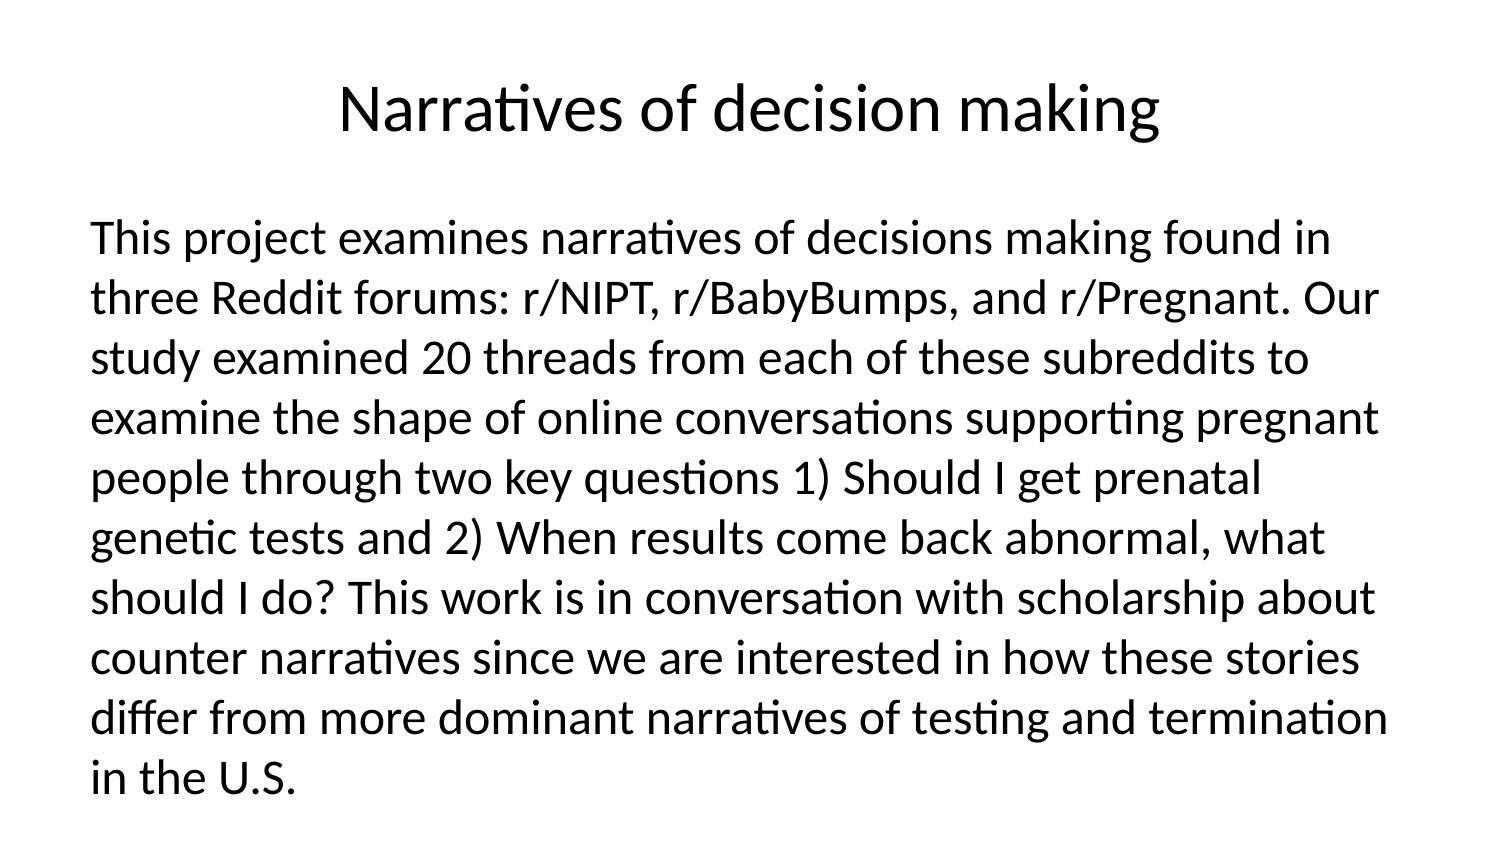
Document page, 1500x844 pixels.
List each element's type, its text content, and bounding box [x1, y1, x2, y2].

list This project examines narratives of decisions making found in three Reddit forums: r/NIPT, r/BabyBumps, and r/Pregnant. Our study examined 20 threads from each of these subreddits to examine the shape of online conversations supporting pregnant people through two key questions 1) Should I get prenatal genetic tests and 2) When results come back abnormal, what should I do? This work is in conversation with scholarship about counter narratives since we are interested in how these stories differ from more dominant narratives of testing and termination in the U.S. [75, 196, 1425, 754]
title Narratives of decision making [75, 33, 1425, 175]
